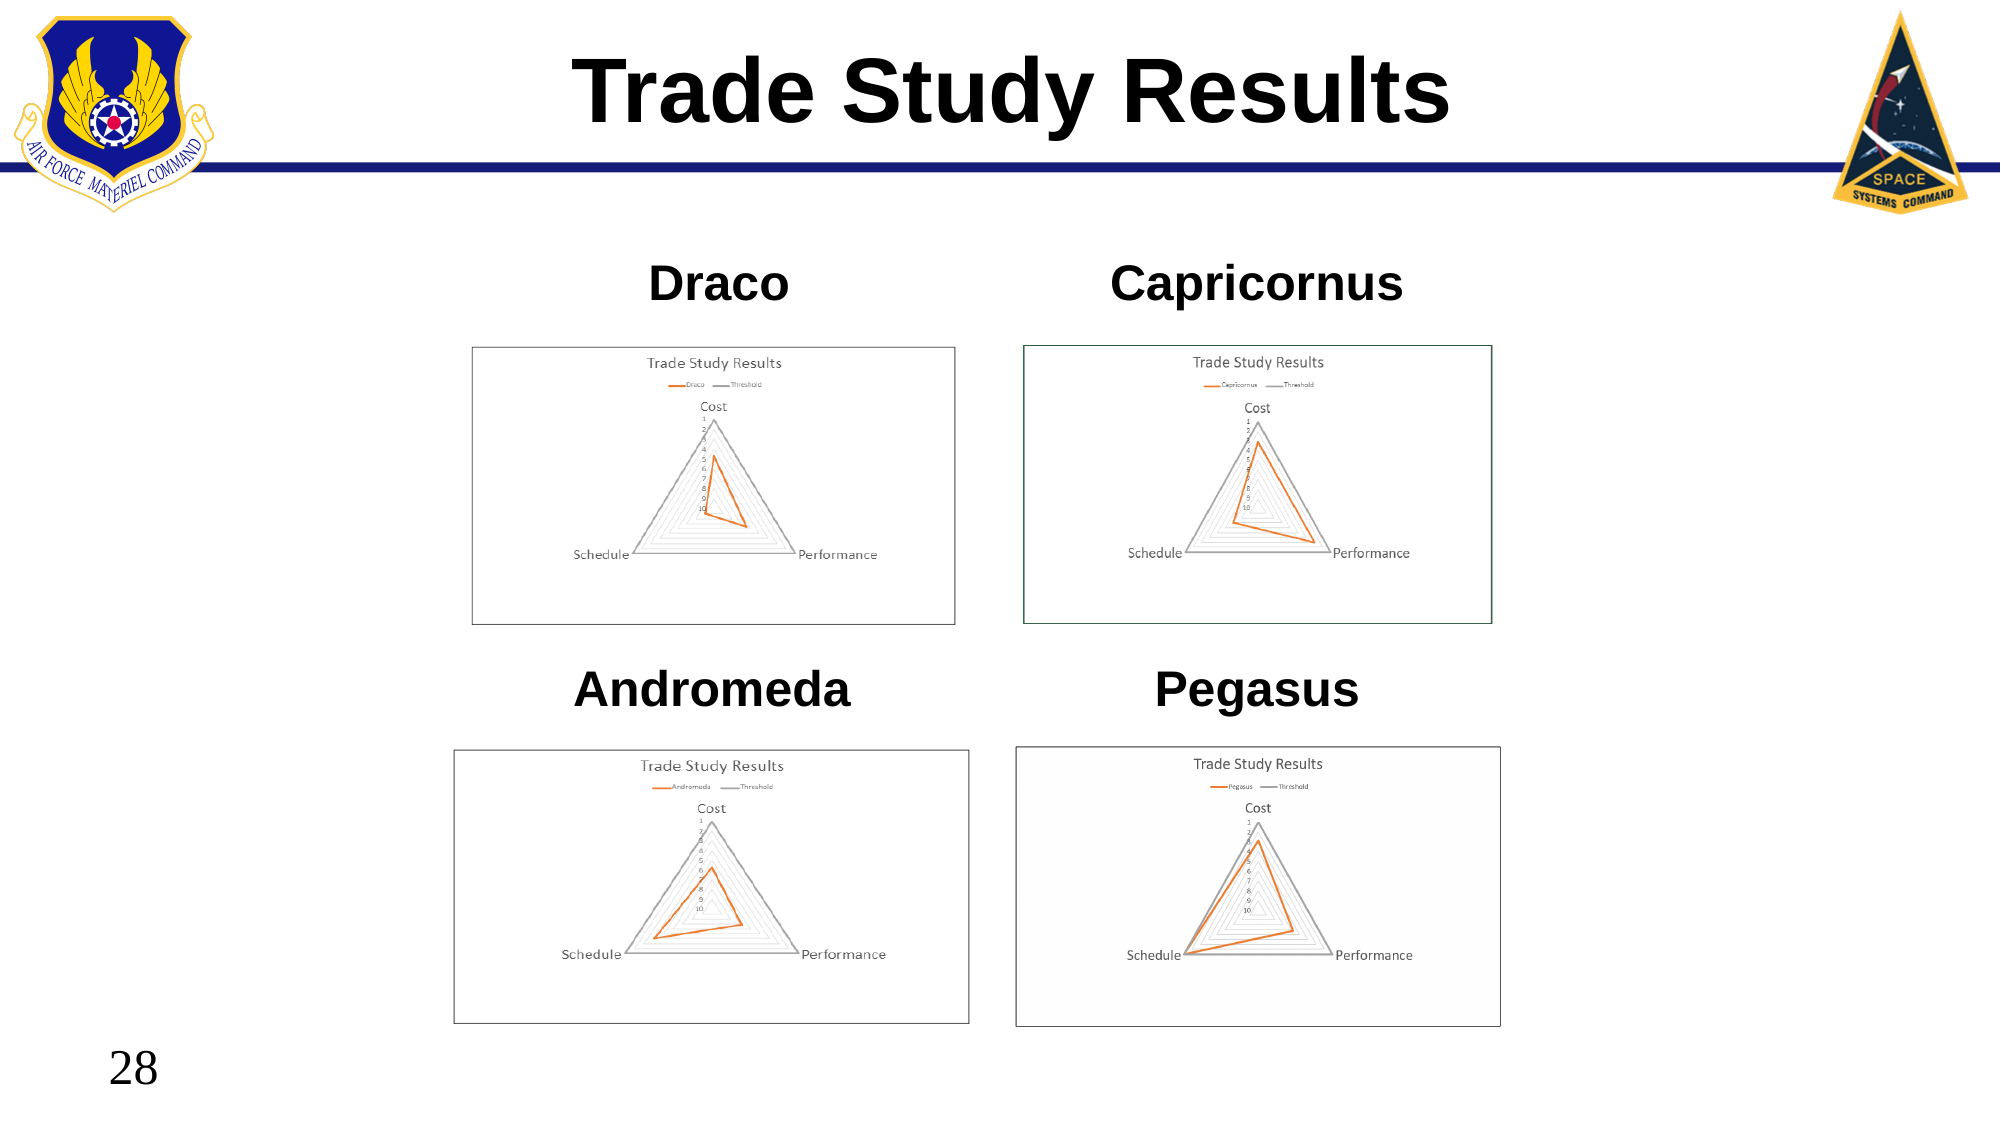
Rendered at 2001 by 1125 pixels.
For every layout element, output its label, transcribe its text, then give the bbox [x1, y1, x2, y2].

title Trade Study Results [418, 17, 1607, 156]
picture [1012, 745, 1503, 1029]
text_box Andromeda [499, 648, 924, 724]
text_box Draco [507, 243, 932, 319]
picture [449, 744, 975, 1030]
picture [14, 16, 214, 213]
text_box Pegasus [1045, 648, 1470, 724]
picture [466, 342, 959, 628]
text_box Capricornus [1045, 243, 1470, 319]
picture [1020, 343, 1495, 627]
picture [1787, 0, 2001, 226]
